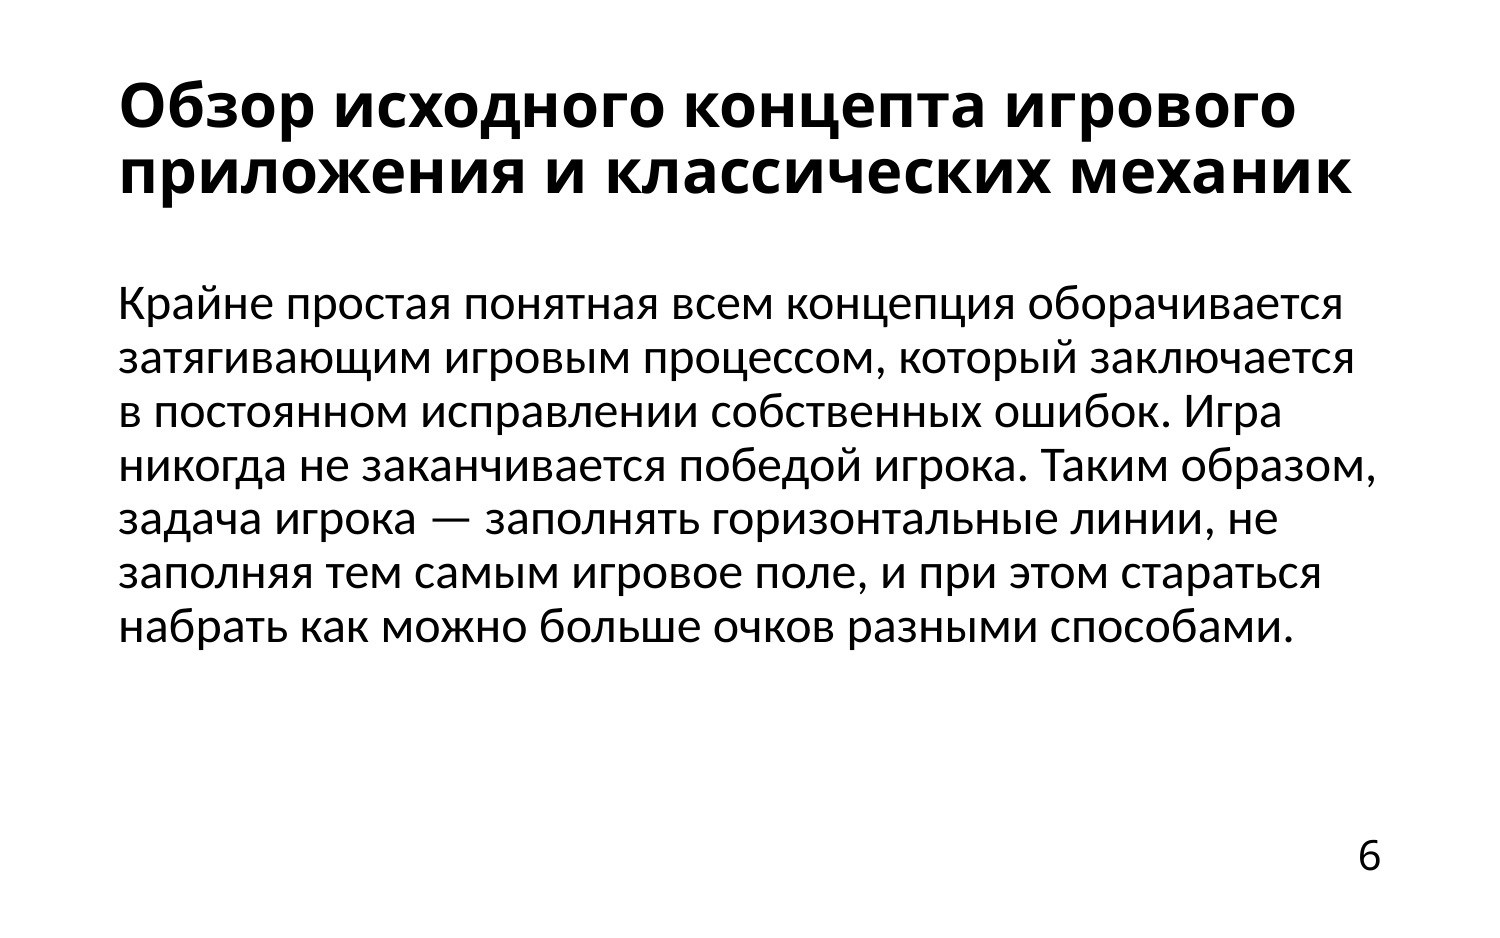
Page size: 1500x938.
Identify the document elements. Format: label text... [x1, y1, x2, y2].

slide_number 6 [1059, 812, 1397, 902]
list Крайне простая понятная всем концепция оборачивается затягивающим игровым процессом, который заключается в постоянном исправлении собственных ошибок. Игра никогда не заканчивается победой игрока. Таким образом, задача игрока — заполнять горизонтальные линии, не заполняя тем самым игровое поле, и при этом стараться набрать как можно больше очков разными способами. [103, 268, 1397, 920]
title Обзор исходного концепта игрового приложения и классических механик [103, 49, 1397, 232]
